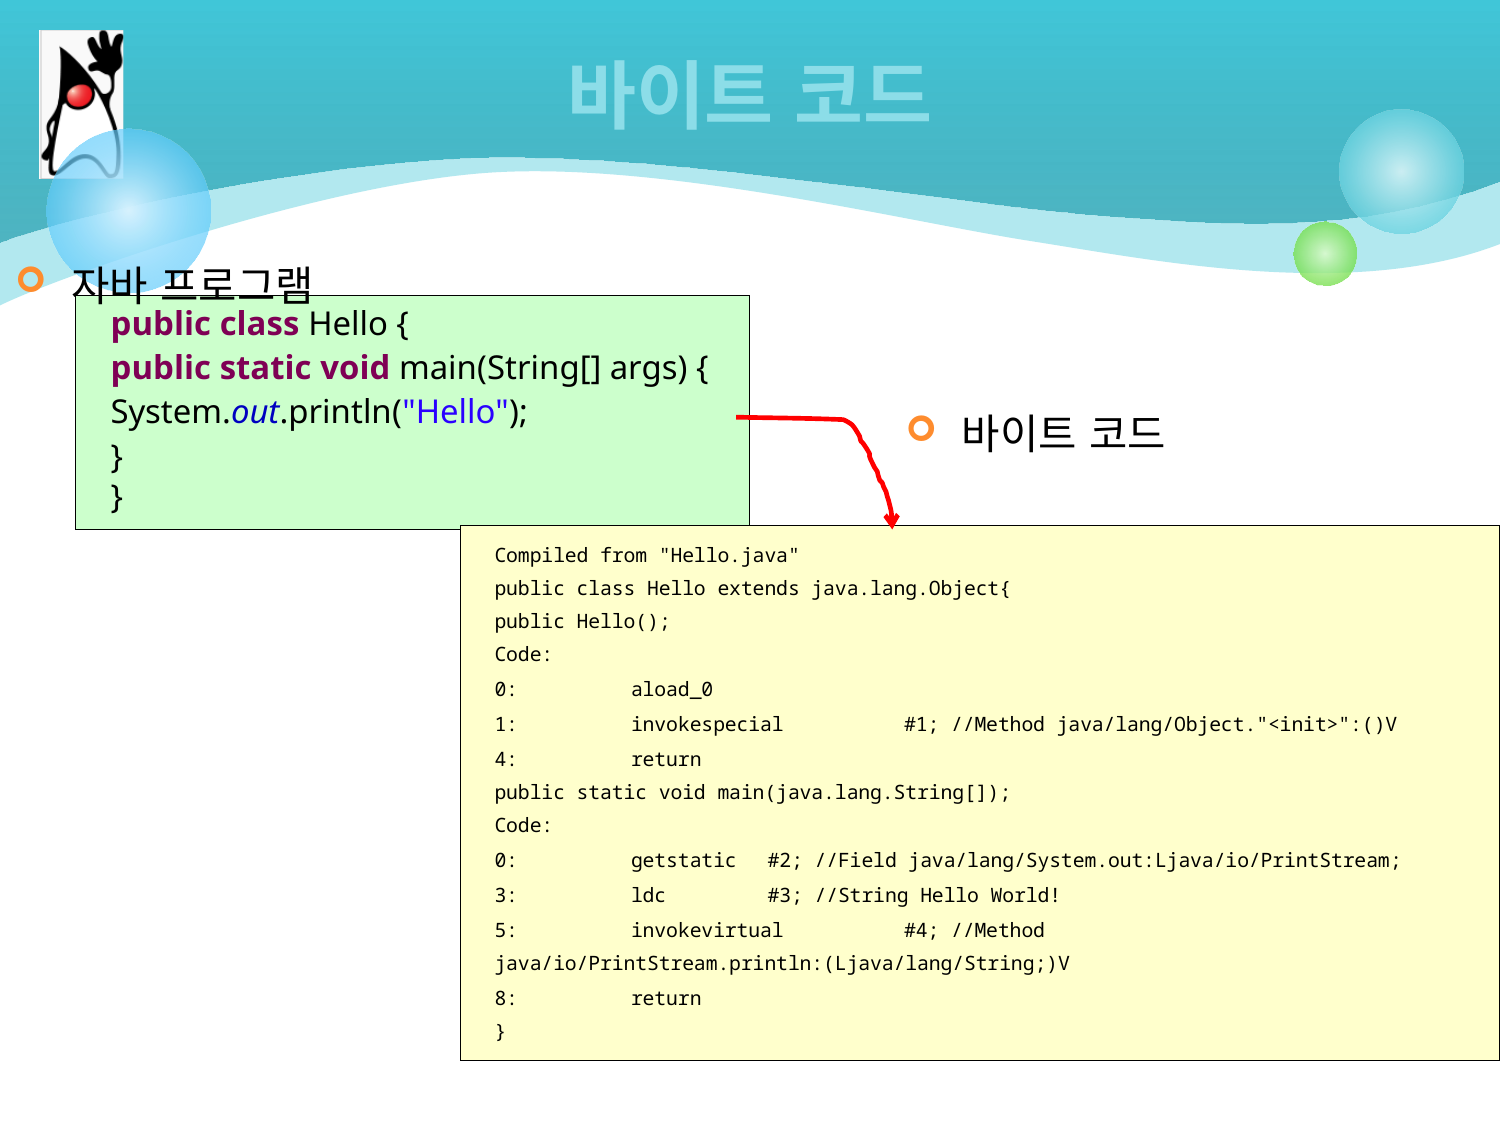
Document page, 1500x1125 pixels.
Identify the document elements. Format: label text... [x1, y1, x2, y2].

picture [39, 30, 75, 179]
list 자바 프로그램 [0, 251, 663, 357]
title 바이트 코드 [75, 0, 1425, 188]
text_box [736, 417, 899, 530]
list 바이트 코드 [890, 400, 1500, 506]
list Compiled from "Hello.java" public class Hello extends java.lang.Object{ public Hello(); Code: 0: aload_0 1: invokespecial #1; //Method java/lang/Object."<init>":()V 4: return public static void main(java.lang.String[]); Code: 0: getstatic #2; //Field java/lang/System.out:Ljava/io/PrintStream; 3: ldc #3; //String Hello World! 5: invokevirtual #4; //Method java/io/PrintStream.println:(Ljava/lang/String;)V 8: return } [460, 525, 1500, 1061]
list public class Hello { public static void main(String[] args) { System.out.println("Hello"); } } [75, 295, 750, 530]
